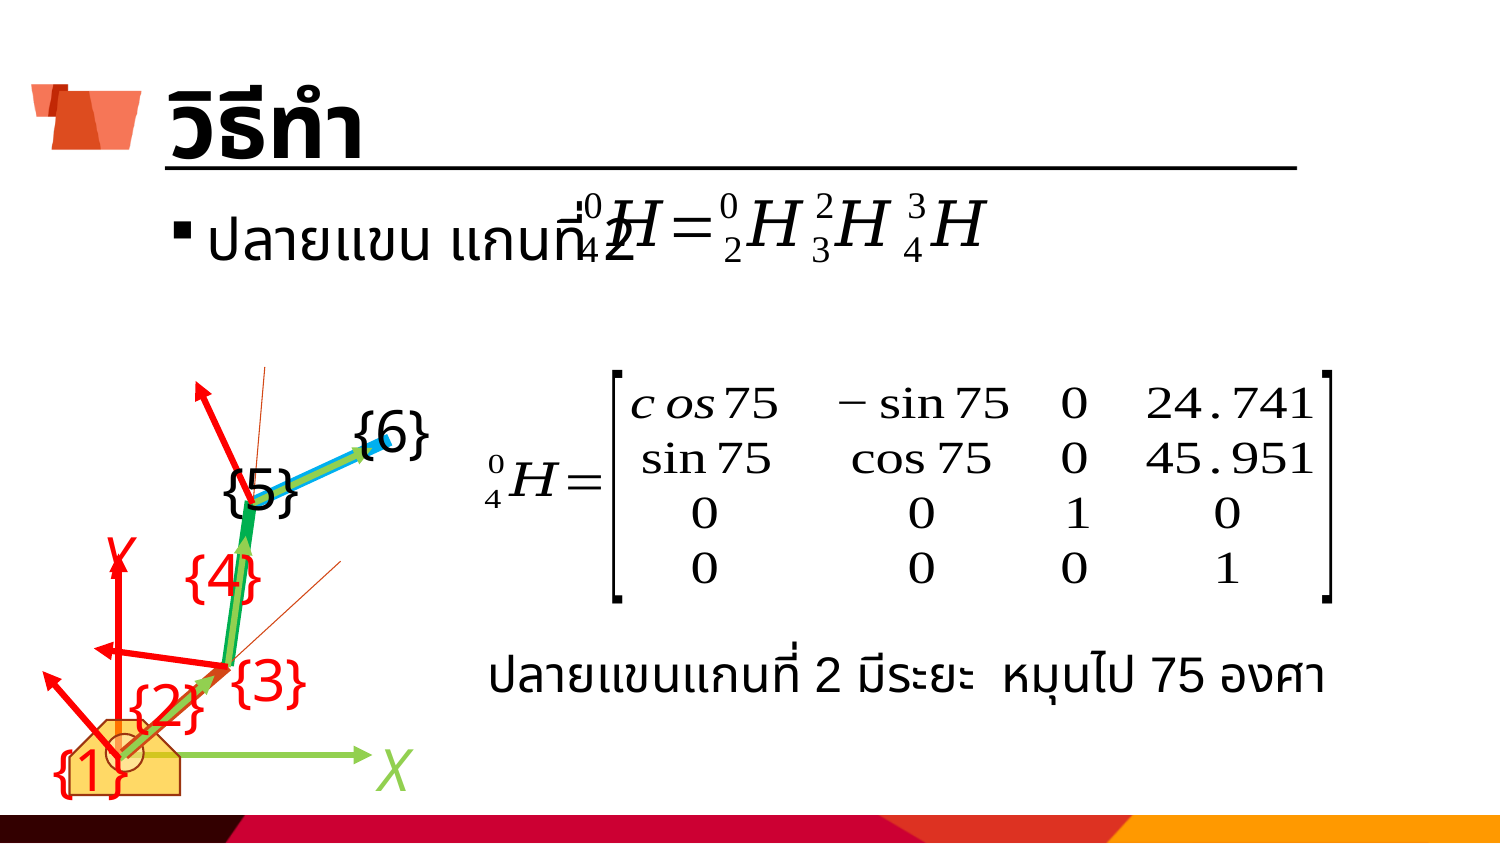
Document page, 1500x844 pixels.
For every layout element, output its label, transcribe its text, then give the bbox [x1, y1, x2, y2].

picture [21, 73, 150, 160]
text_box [52, 346, 424, 818]
picture [0, 815, 1500, 844]
title วิธีทำ [154, 61, 1308, 197]
list ปลายแขน แกนที่ 2 [154, 202, 1344, 762]
